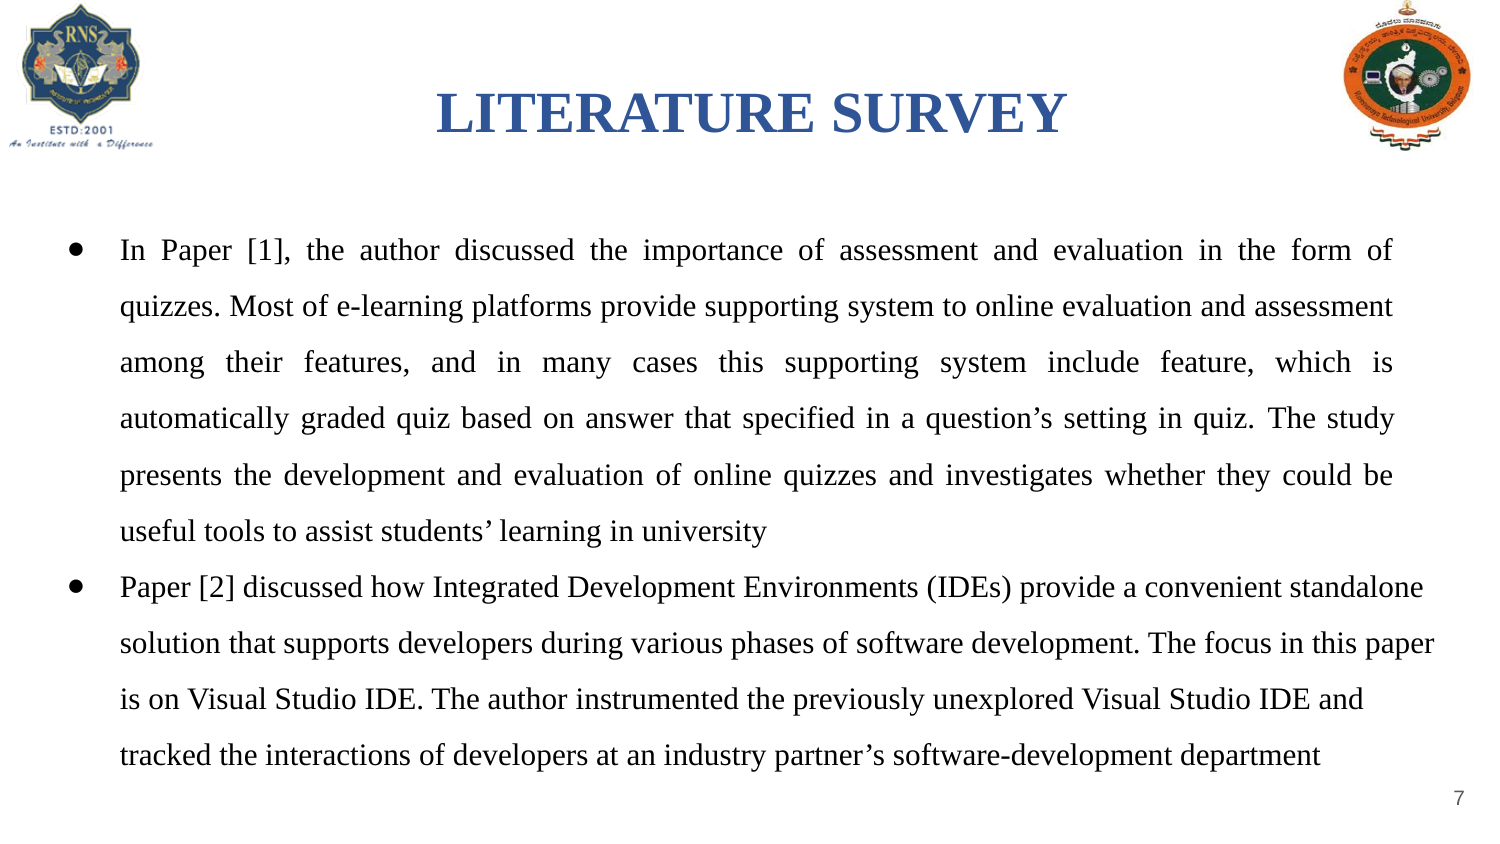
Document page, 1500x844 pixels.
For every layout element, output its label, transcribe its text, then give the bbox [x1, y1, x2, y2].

text_box LITERATURE SURVEY [378, 48, 1126, 194]
picture [1315, 0, 1500, 151]
slide_number 7 [1389, 764, 1480, 830]
text_box In Paper [1], the author discussed the importance of assessment and evaluation in the form of quizzes. Most of e-learning platforms provide supporting system to online evaluation and assessment among their features, and in many cases this supporting system include feature, which is automatically graded quiz based on answer that specified in a question’s setting in quiz. The study presents the development and evaluation of online quizzes and investigates whether they could be useful tools to assist students’ learning in university Paper [2] discussed how Integrated Development Environments (IDEs) provide a convenient standalone solution that supports developers during various phases of software development. The focus in this paper is on Visual Studio IDE. The author instrumented the previously unexplored Visual Studio IDE and tracked the interactions of developers at an industry partner’s software-development department [29, 195, 1454, 787]
picture [9, 0, 155, 151]
